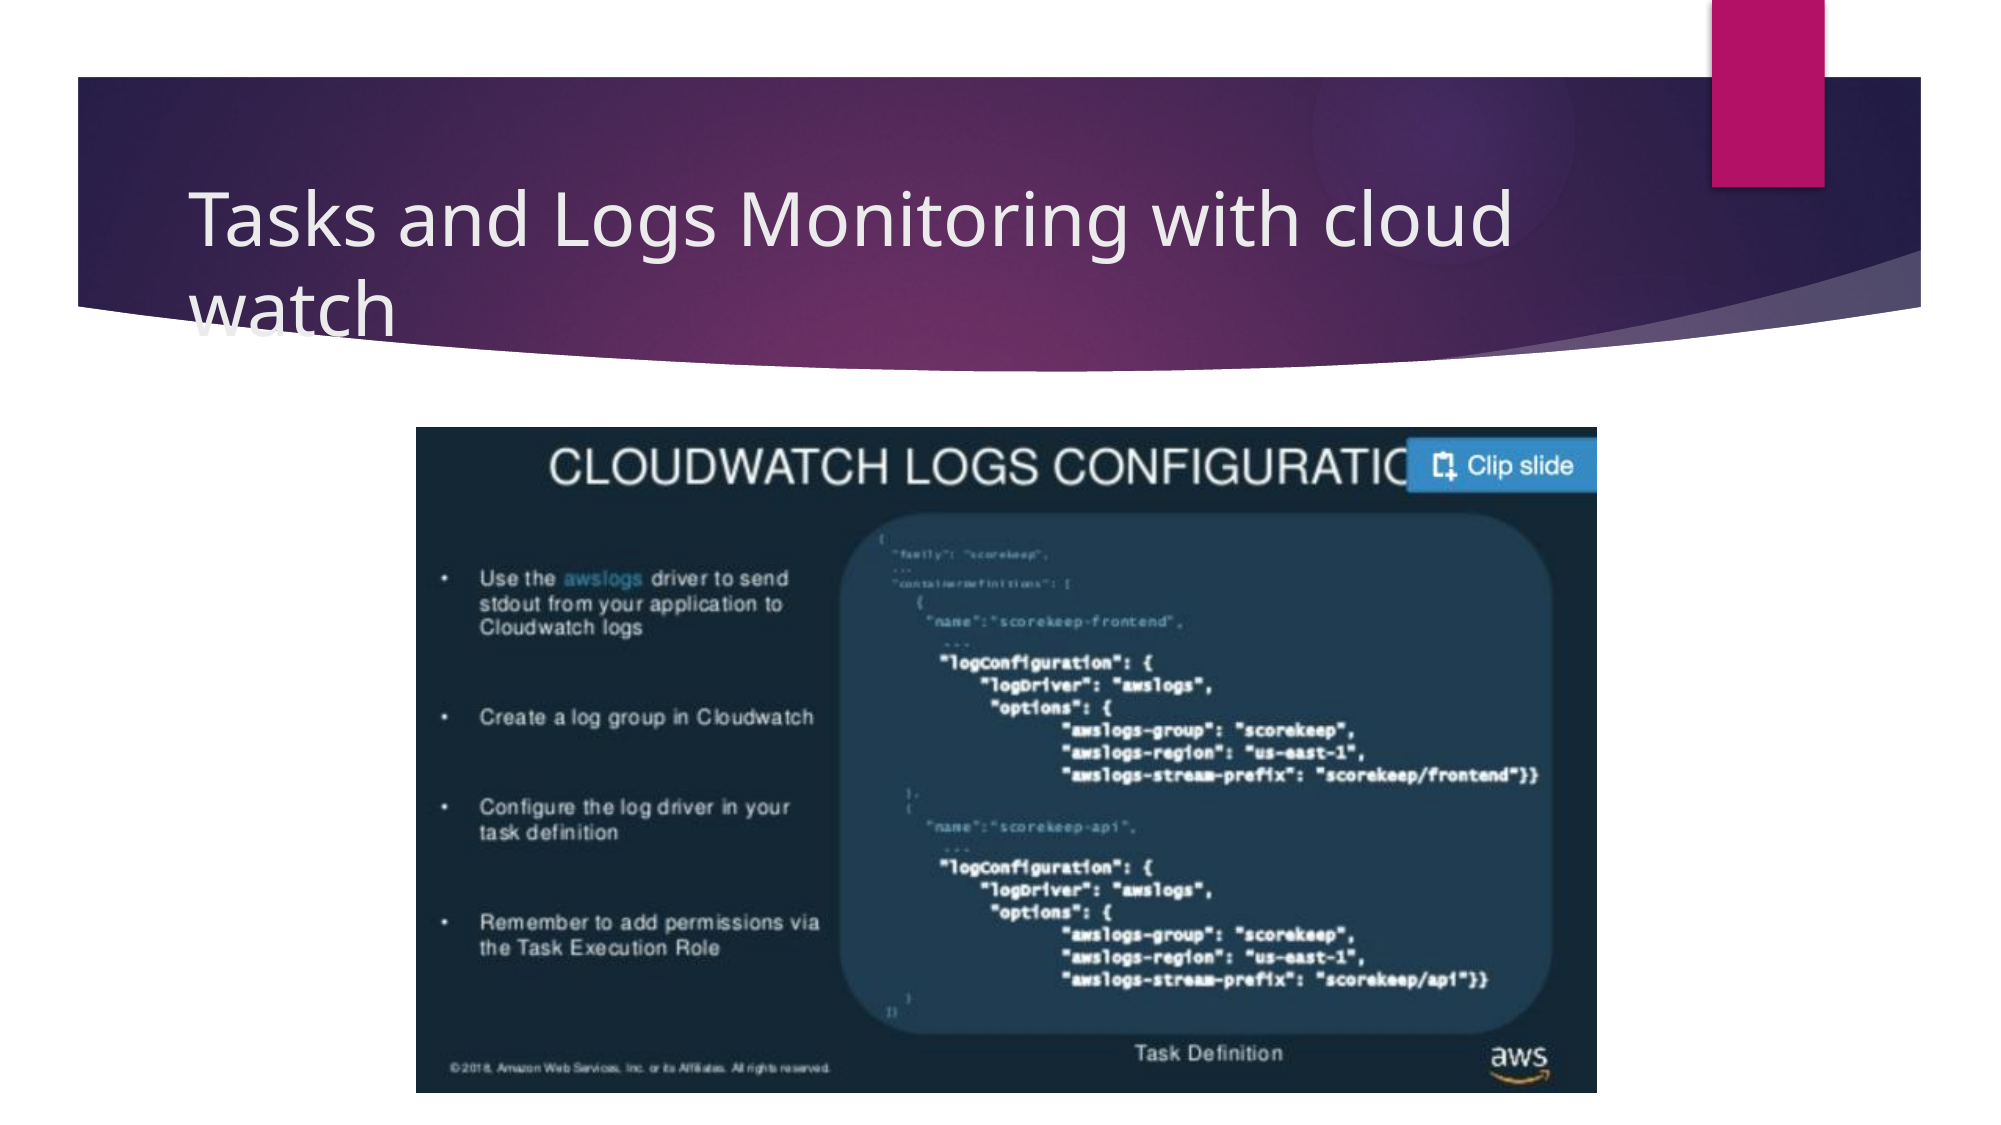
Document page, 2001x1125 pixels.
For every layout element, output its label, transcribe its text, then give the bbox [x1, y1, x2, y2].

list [416, 426, 1597, 1094]
title Tasks and Logs Monitoring with cloud watch [173, 154, 1665, 369]
